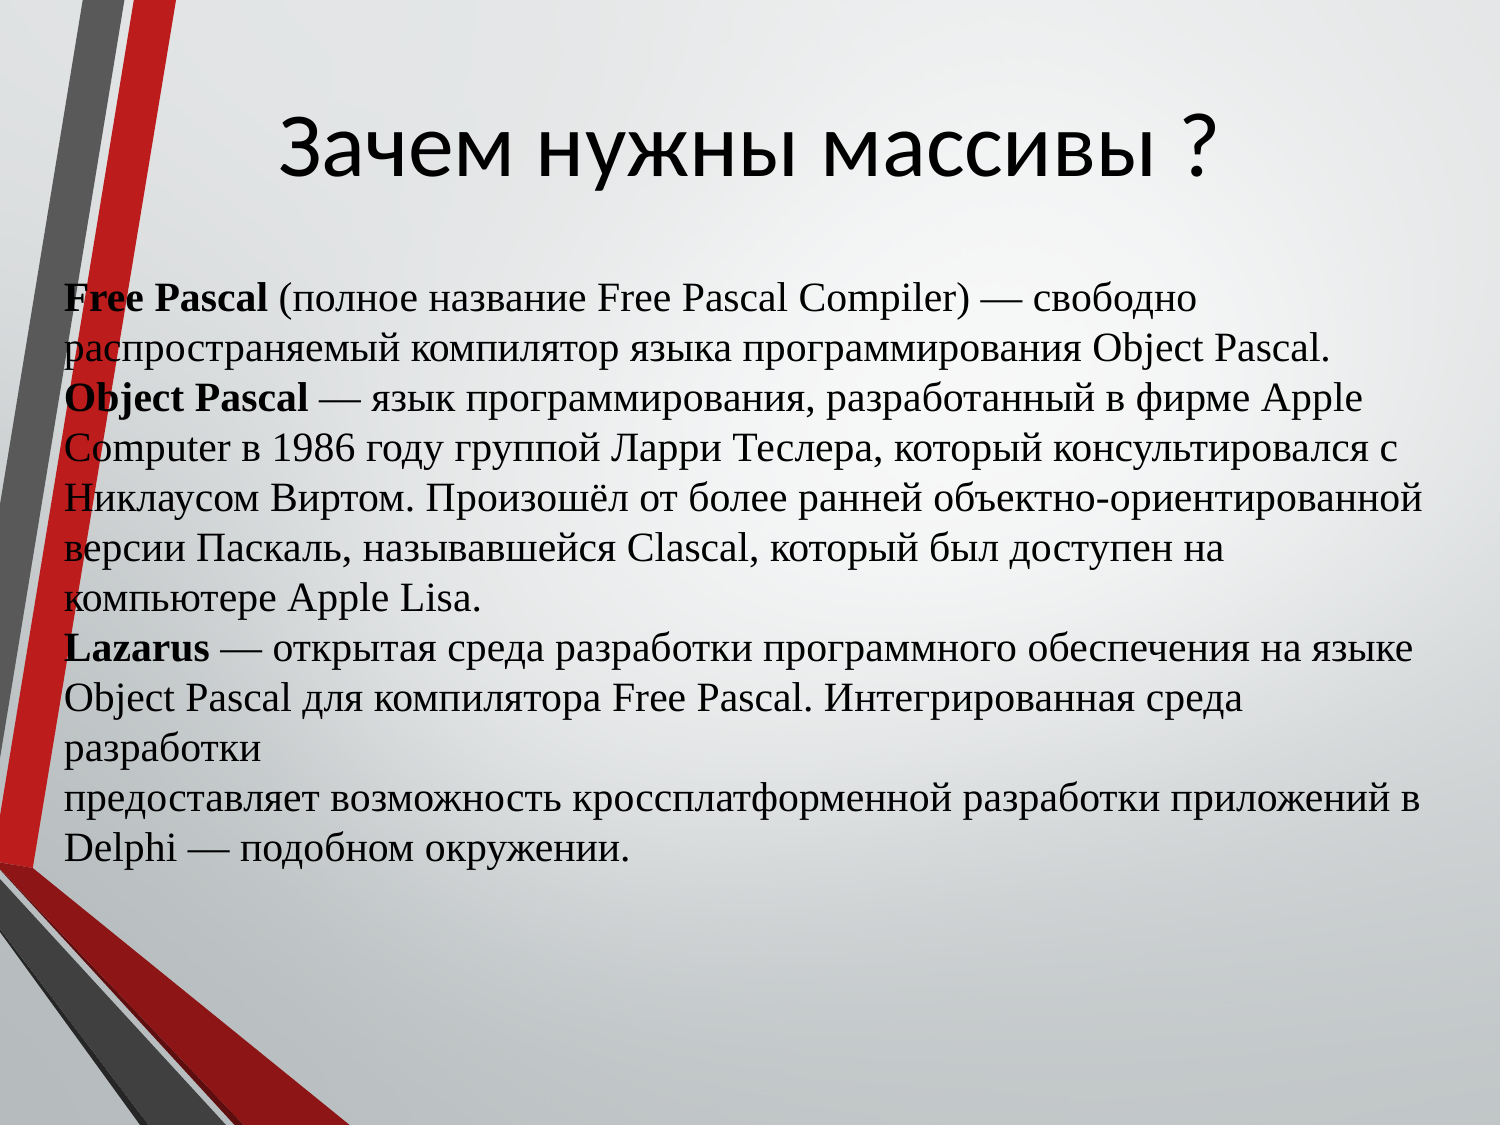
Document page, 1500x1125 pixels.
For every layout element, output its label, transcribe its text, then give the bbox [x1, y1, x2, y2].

text_box Free Pascal (полное название Free Pascal Compiler) — свободно распространяемый компилятор языка программирования Object Pascal. Object Pascal — язык программирования, разработанный в фирме Apple Computer в 1986 году группой Ларри Теслера, который консультировался с Никлаусом Виртом. Произошёл от более ранней объектно-ориентированной версии Паскаль, называвшейся Clascal, который был доступен на компьютере Apple Lisa. Lazarus — открытая среда разработки программного обеспечения на языке Object Pascal для компилятора Free Pascal. Интегрированная среда разработки предоставляет возможность кроссплатформенной разработки приложений в Delphi — подобном окружении. [48, 262, 1452, 1067]
text_box Зачем нужны массивы ? [74, 46, 1425, 234]
